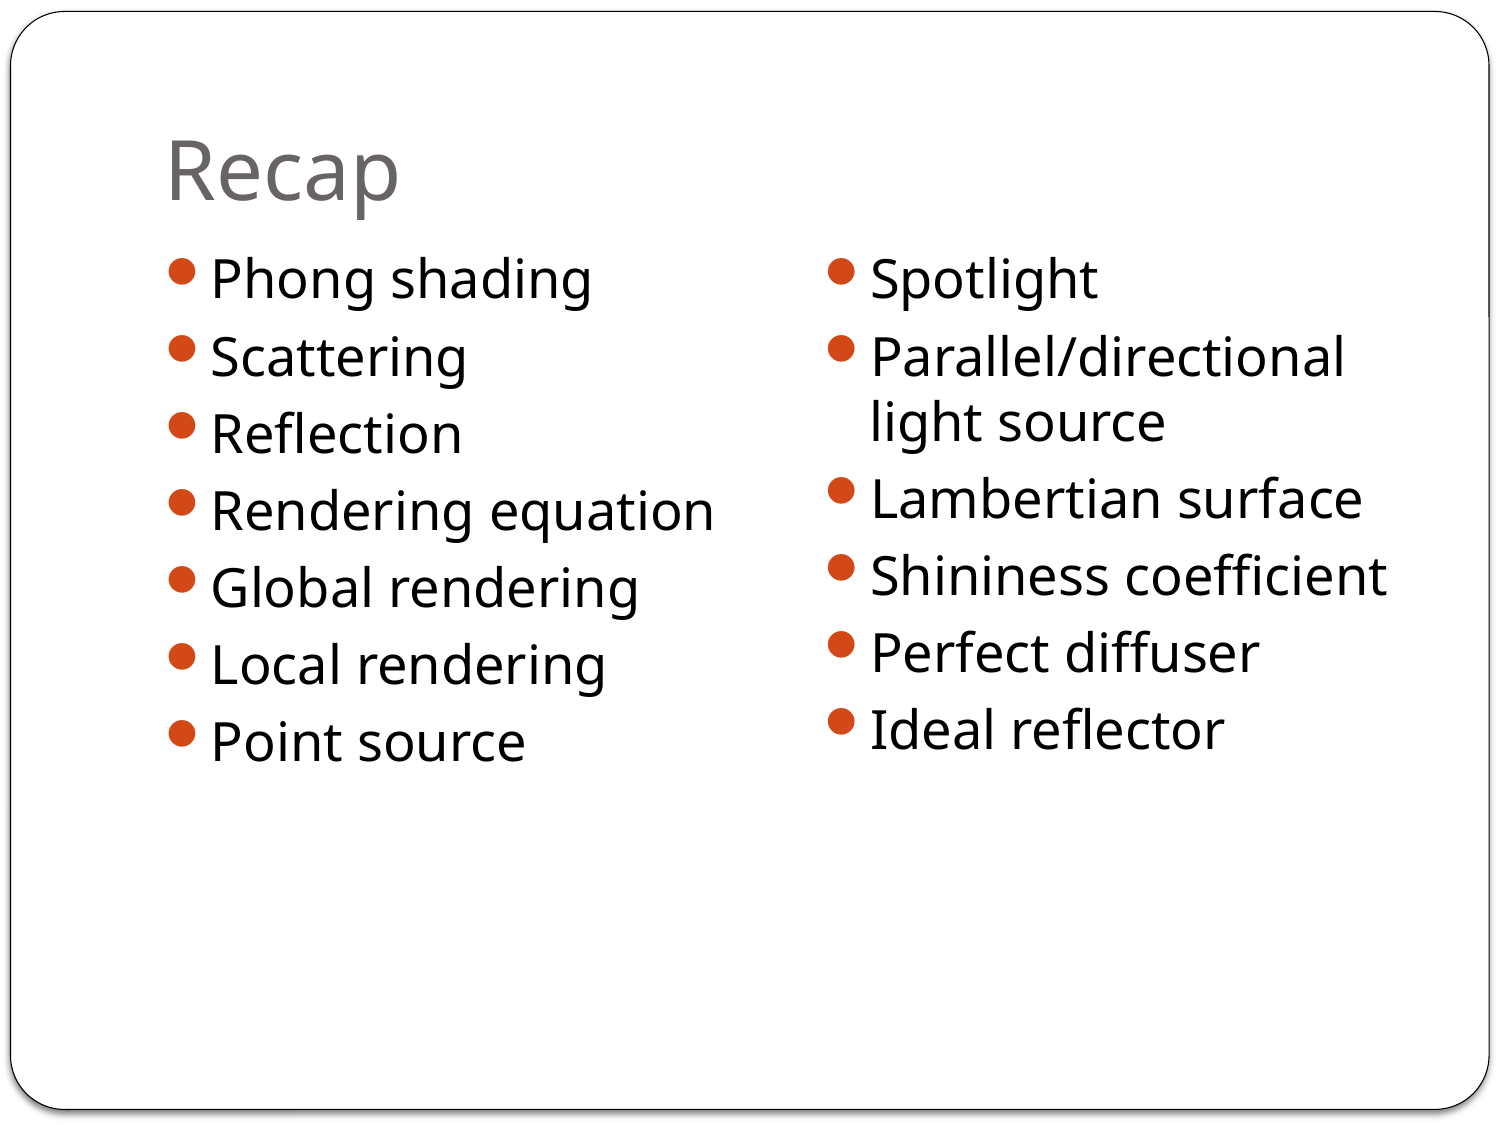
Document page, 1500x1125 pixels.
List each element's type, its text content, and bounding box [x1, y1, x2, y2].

list Phong shading Scattering Reflection Rendering equation Global rendering Local rendering Point source [150, 237, 765, 988]
list Spotlight Parallel/directional light source Lambertian surface Shininess coefficient Perfect diffuser Ideal reflector [809, 237, 1425, 988]
title Recap [150, 45, 1425, 233]
